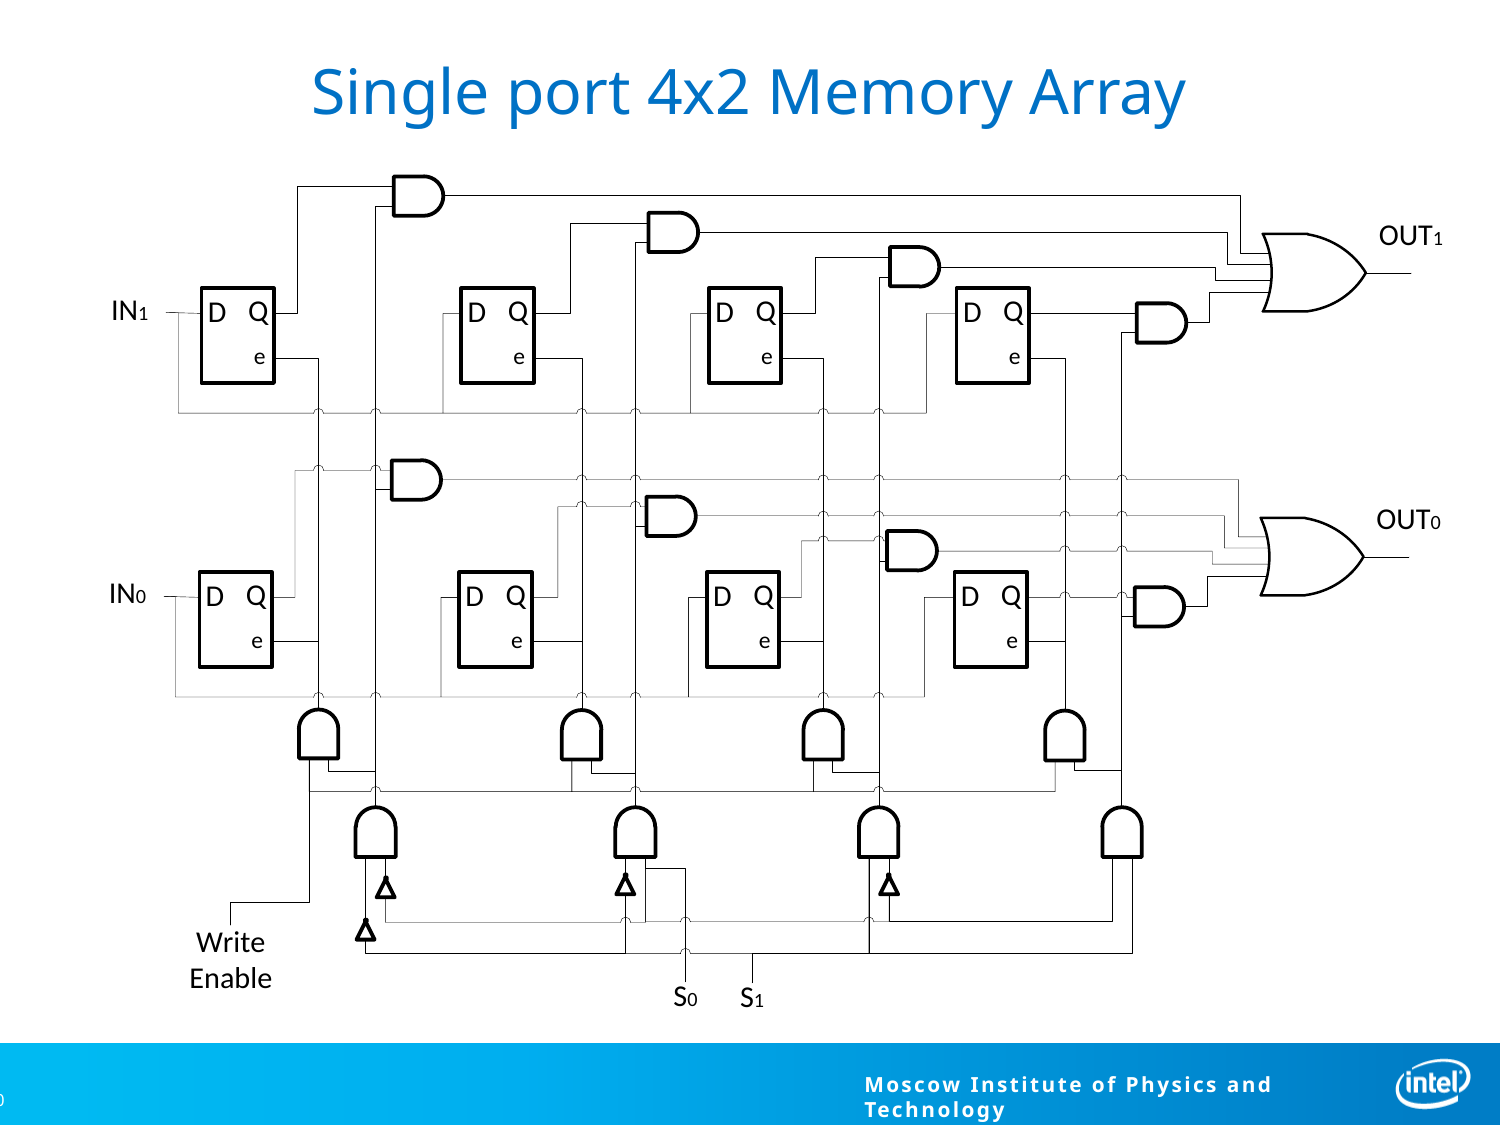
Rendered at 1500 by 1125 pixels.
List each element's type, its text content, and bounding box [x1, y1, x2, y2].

picture [1324, 1043, 1500, 1125]
title Single port 4x2 Memory Array [74, 27, 1425, 174]
picture [106, 172, 1446, 1019]
picture [1245, 1084, 1252, 1125]
picture [1307, 1043, 1314, 1125]
picture [1289, 1043, 1296, 1125]
picture [1245, 1043, 1252, 1082]
